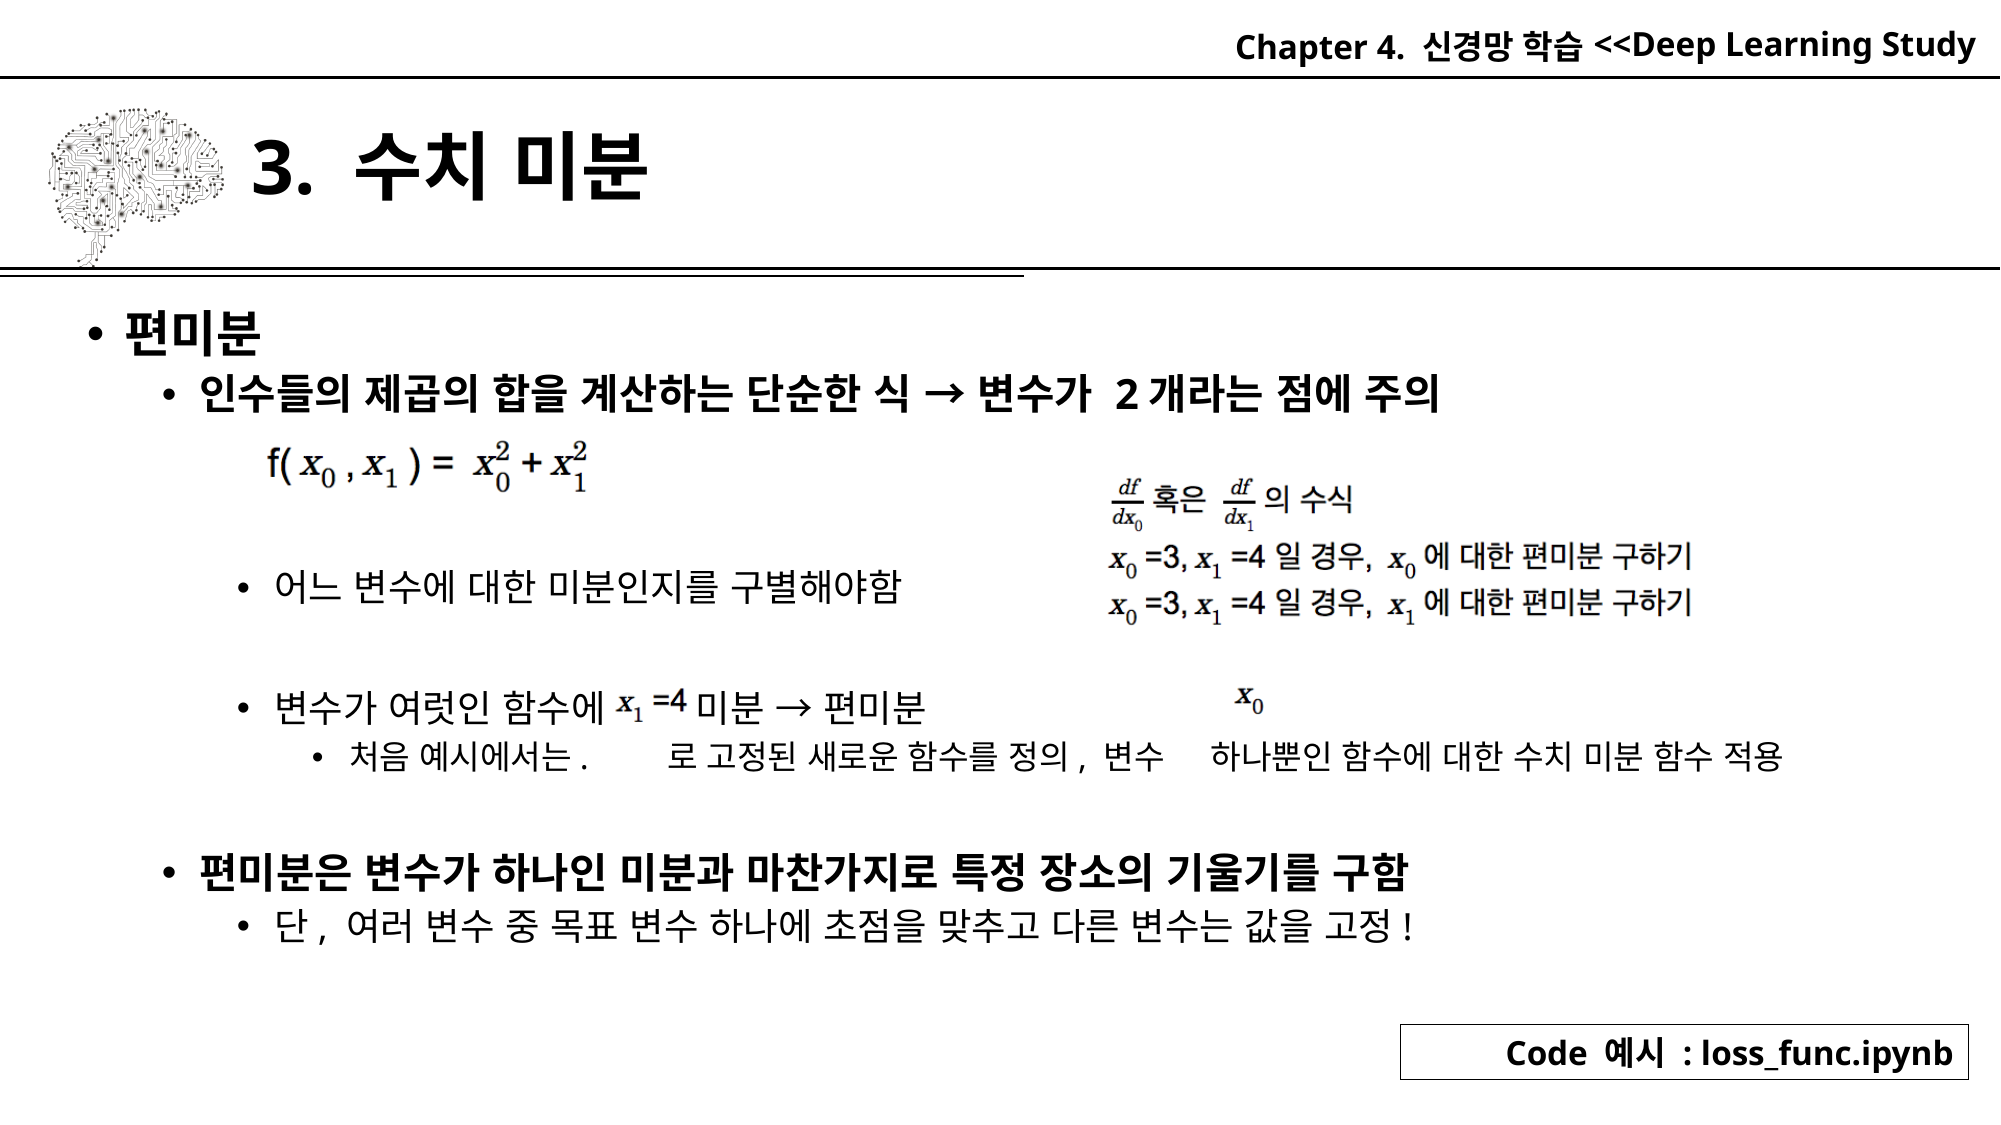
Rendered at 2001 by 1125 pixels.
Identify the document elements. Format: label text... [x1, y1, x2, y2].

picture [257, 434, 606, 499]
title 3. 수치 미분 [236, 103, 1903, 238]
text_box Chapter 4. 신경망 학습 [1133, 18, 1685, 74]
picture [1096, 466, 1705, 632]
picture [604, 677, 697, 725]
list 편미분 인수들의 제곱의 합을 계산하는 단순한 식 → 변수가 2개라는 점에 주의 어느 변수에 대한 미분인지를 구별해야함 변수가 여럿인 함수에 대한 미분 → 편미분 처음 예시에서는. 로 고정된 새로운 함수를 정의, 변수 하나뿐인 함수에 대한 수치 미분 함수 적용 편미분은 변수가 하나인 미분과 마찬가지로 특정 장소의 기울기를 구함 단, 여러 변수 중 목표 변수 하나에 초점을 맞추고 다른 변수는 값을 고정! [71, 301, 1969, 1053]
picture [1229, 676, 1268, 717]
text_box Code 예시 : loss_func.ipynb [1400, 1024, 1969, 1080]
